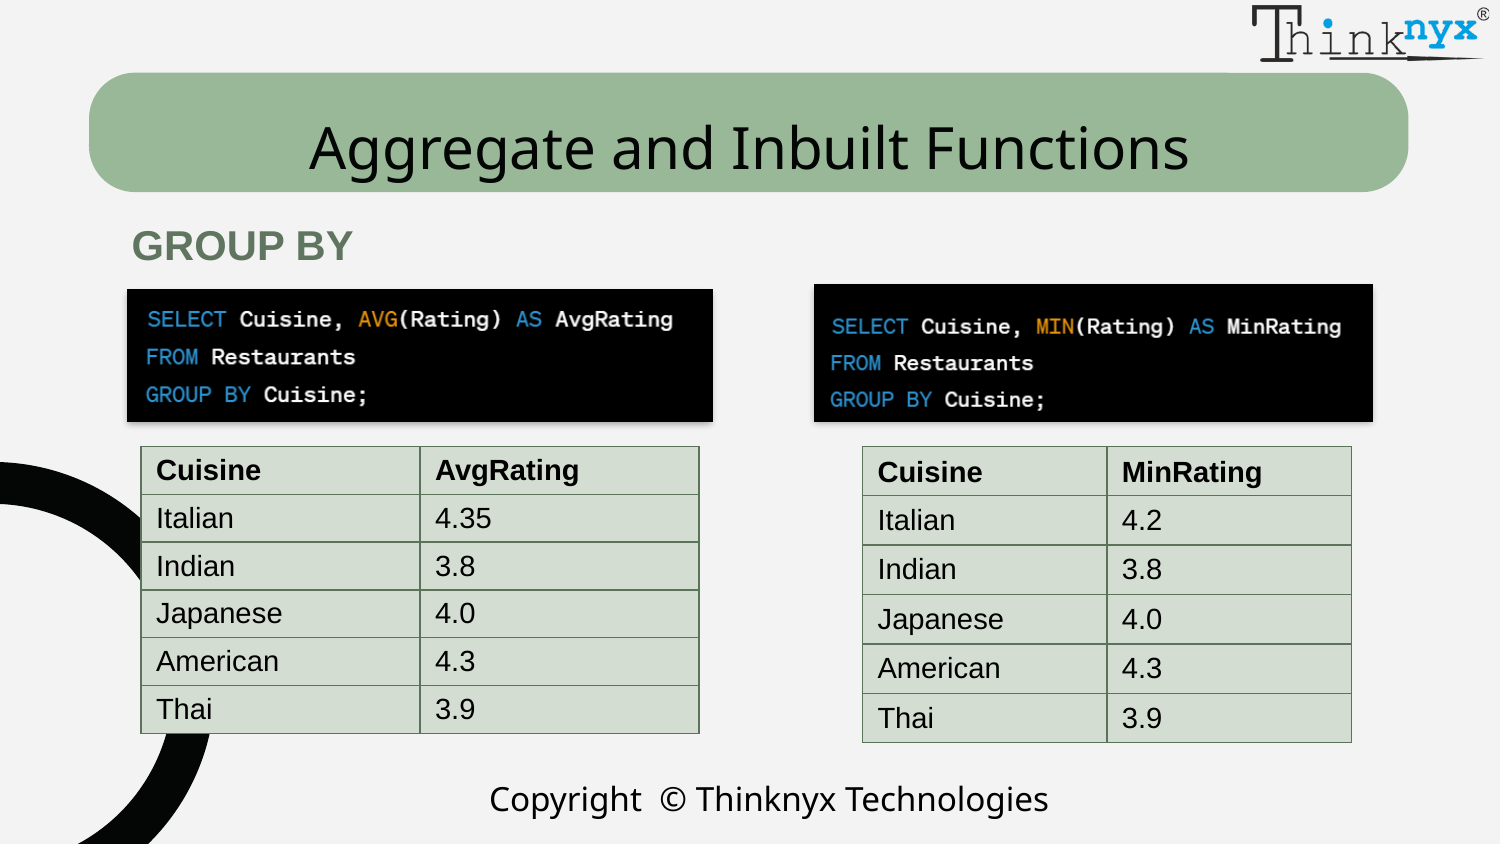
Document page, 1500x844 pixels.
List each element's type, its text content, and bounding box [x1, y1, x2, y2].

table_cell 4.0 [421, 591, 698, 637]
table_cell 4.0 [1108, 595, 1351, 643]
text_box GROUP BY [116, 211, 871, 277]
table_header AvgRating [421, 447, 698, 494]
table_cell 3.9 [421, 686, 698, 733]
table_cell Italian [863, 496, 1106, 544]
table_cell American [863, 645, 1106, 693]
table_cell 3.8 [421, 543, 698, 589]
table_cell Thai [142, 686, 419, 733]
picture [1252, 5, 1490, 62]
table_cell 4.2 [1108, 496, 1351, 544]
table_header MinRating [1108, 447, 1351, 495]
table_cell 4.35 [421, 495, 698, 541]
table_header Cuisine [142, 447, 419, 494]
picture [814, 284, 1373, 423]
table_cell Japanese [142, 591, 419, 637]
table_cell American [142, 638, 419, 685]
table_header Cuisine [863, 447, 1106, 495]
title Aggregate and Inbuilt Functions [116, 100, 1383, 172]
table_cell Japanese [863, 595, 1106, 643]
table_cell Indian [863, 546, 1106, 594]
table_cell 3.9 [1108, 694, 1351, 742]
table_cell Thai [863, 694, 1106, 742]
table_cell 3.8 [1108, 546, 1351, 594]
table_cell Indian [142, 543, 419, 589]
table_cell Italian [142, 495, 419, 541]
table_cell 4.3 [421, 638, 698, 685]
table_cell 4.3 [1108, 645, 1351, 693]
picture [126, 289, 713, 422]
